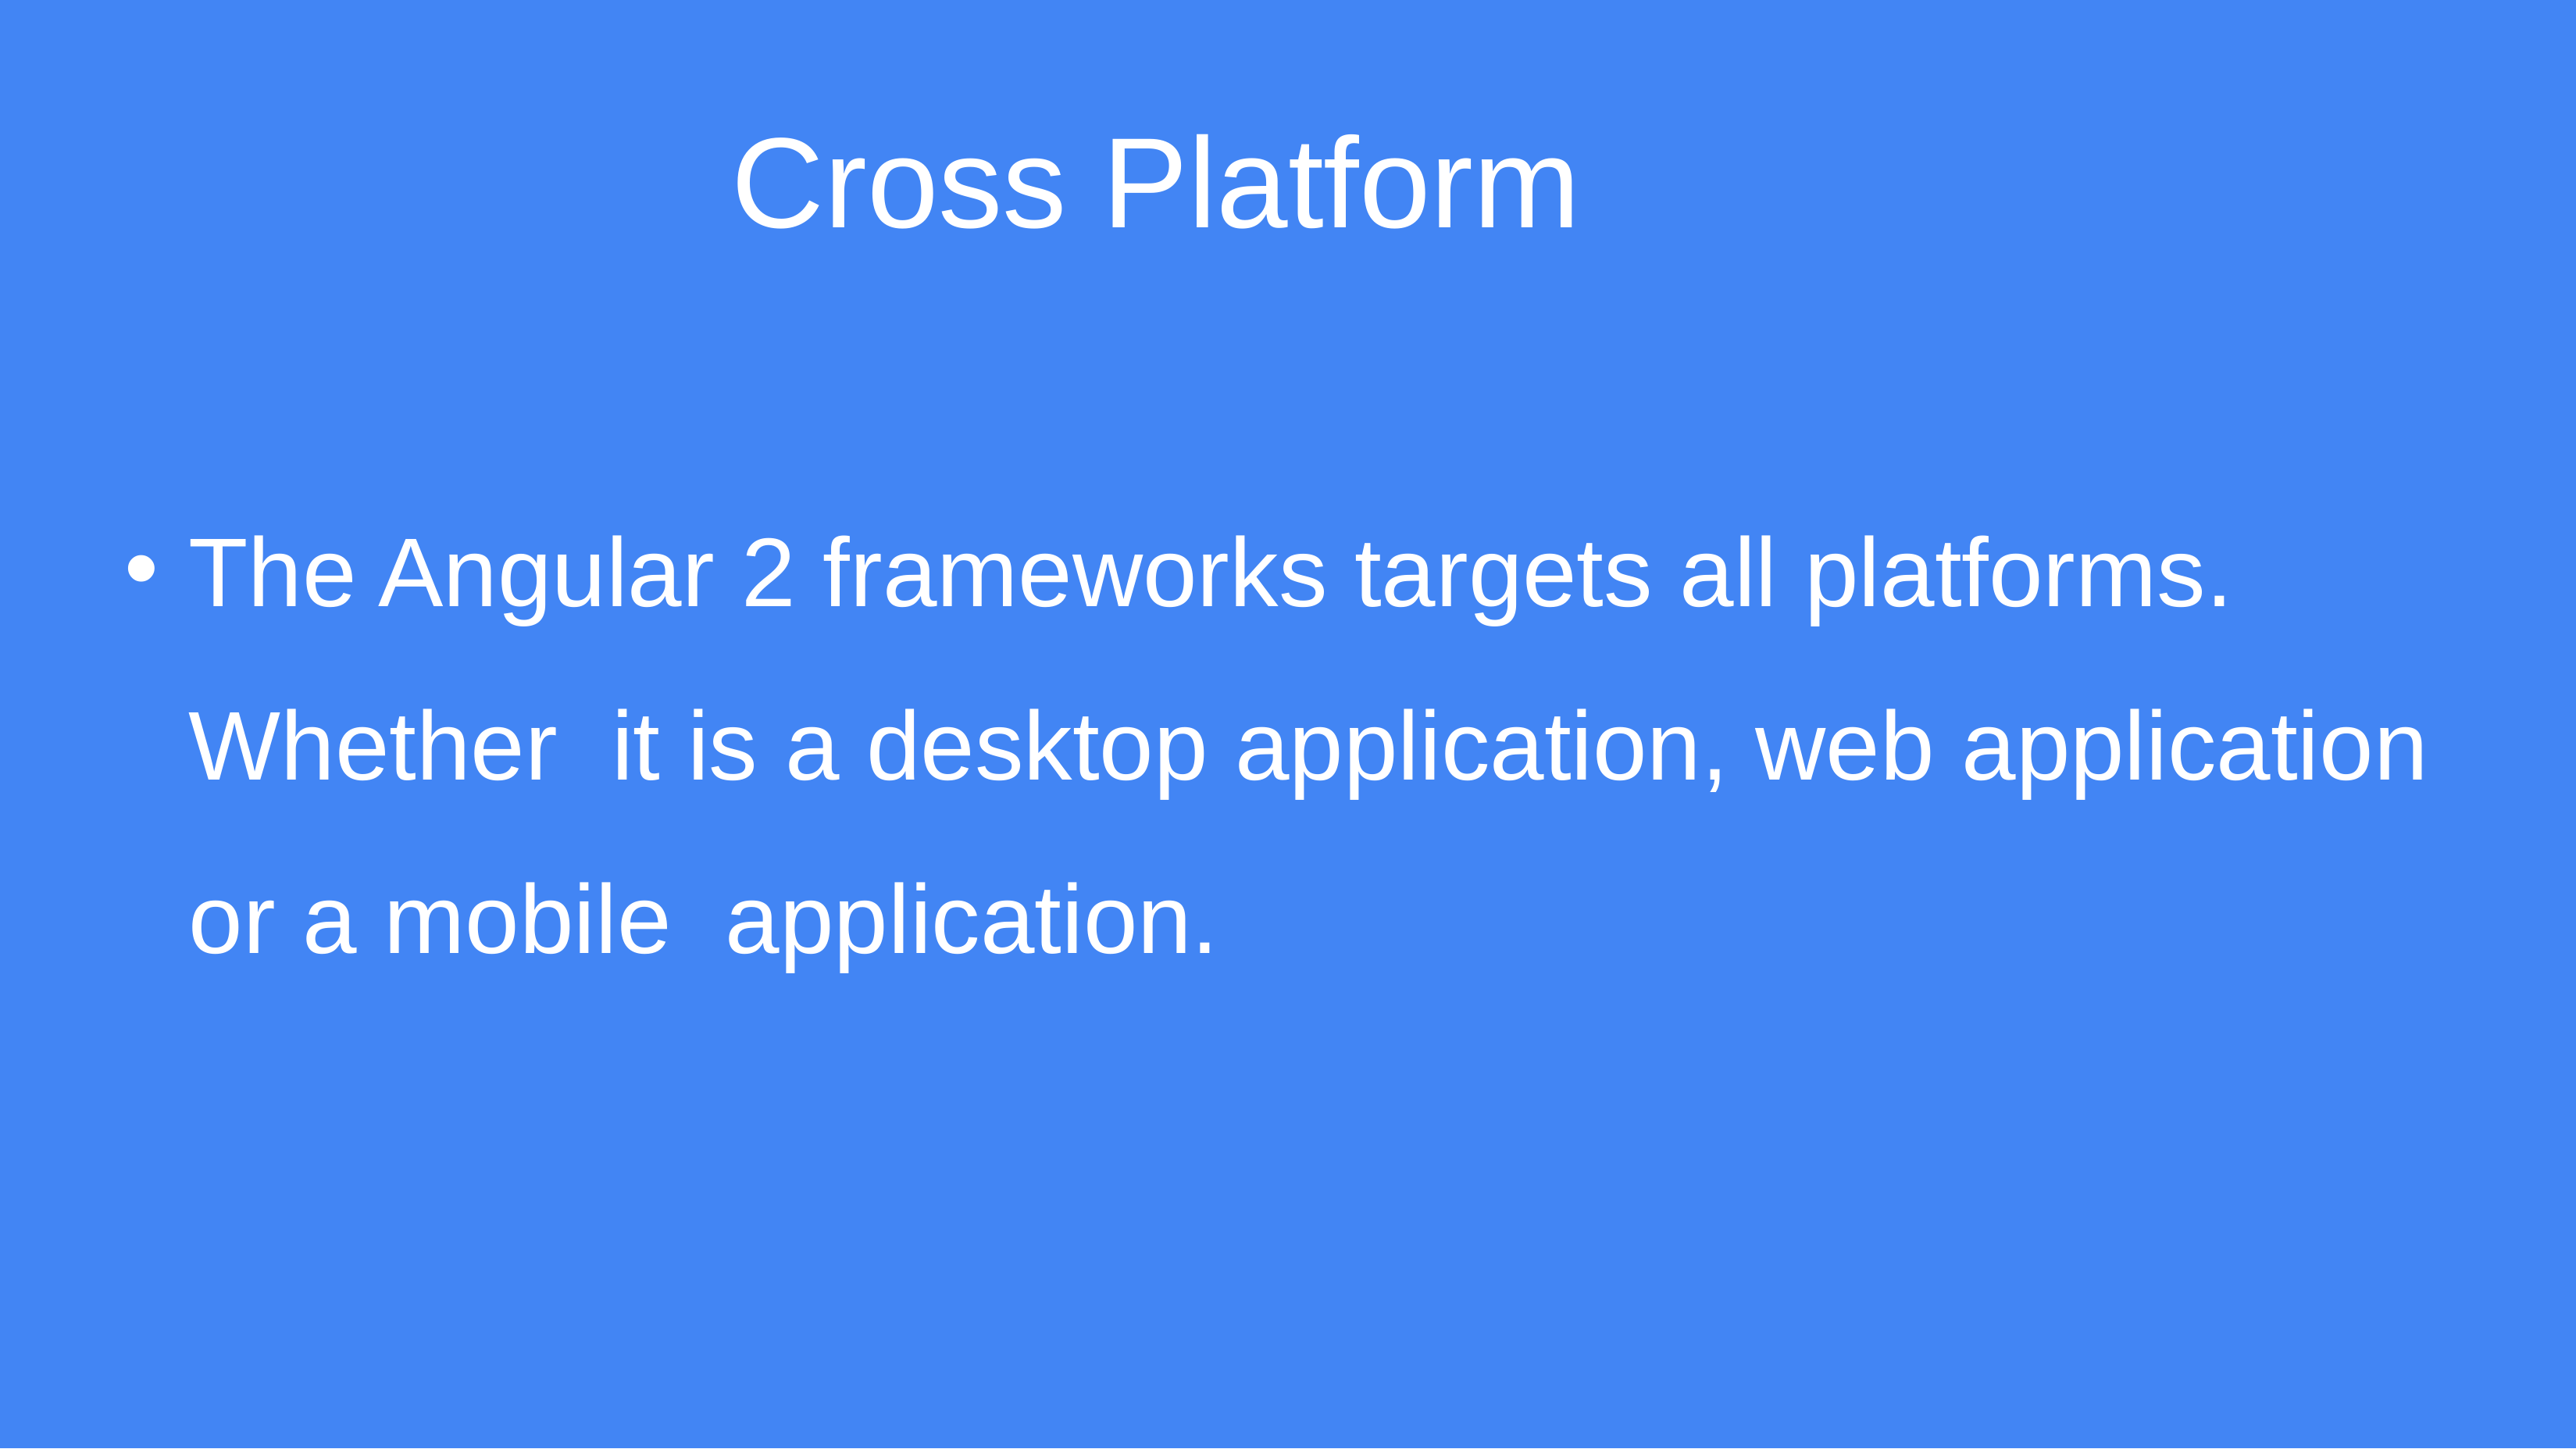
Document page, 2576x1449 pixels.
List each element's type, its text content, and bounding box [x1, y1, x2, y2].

title Cross Platform [416, 99, 2160, 246]
text_box The Angular 2 frameworks targets all platforms. Whether it is a desktop application, web application or a mobile application. [124, 452, 2439, 1091]
